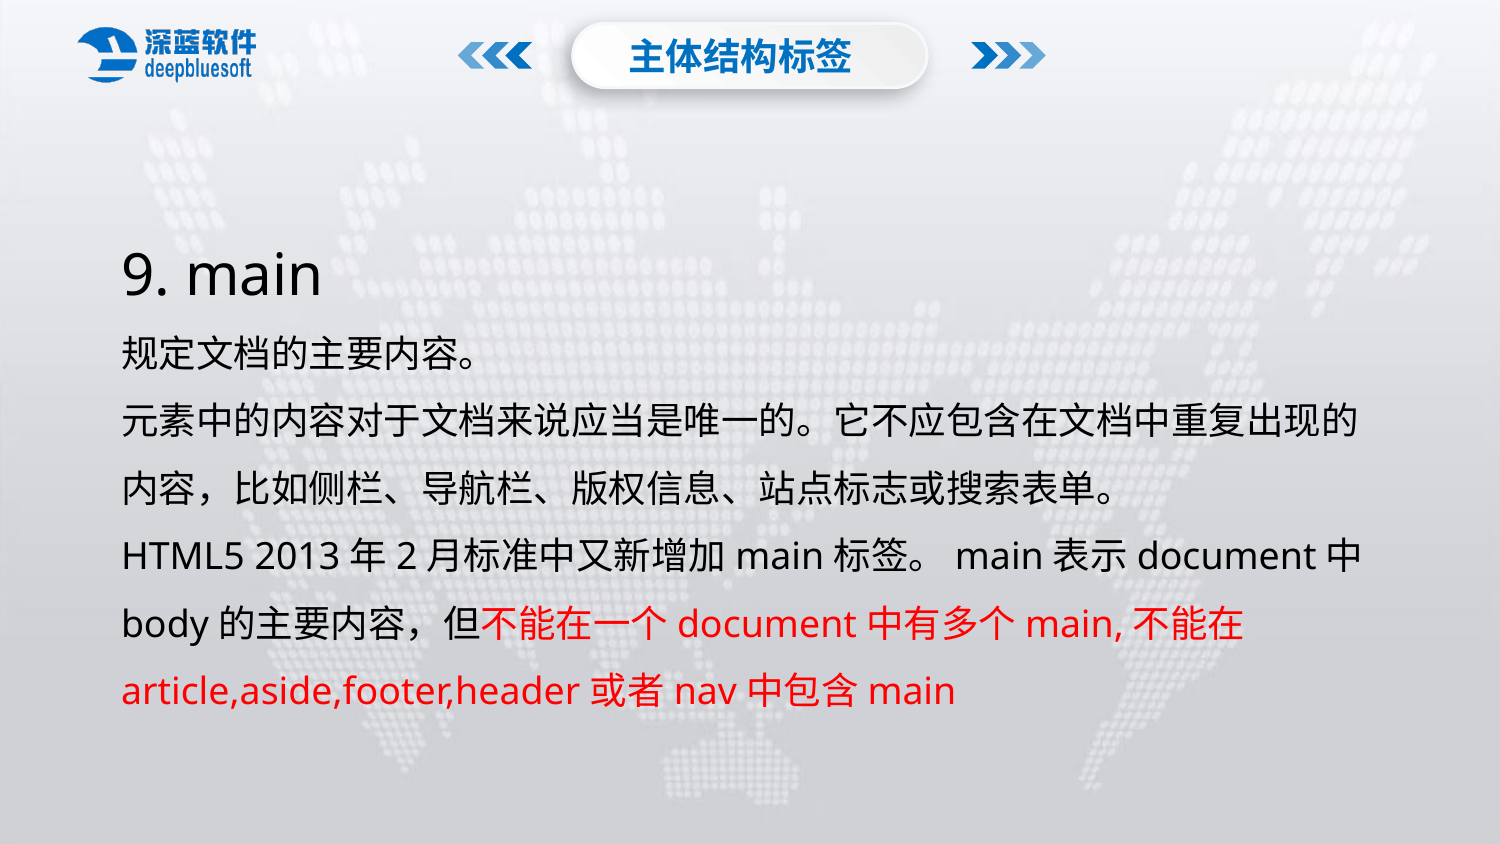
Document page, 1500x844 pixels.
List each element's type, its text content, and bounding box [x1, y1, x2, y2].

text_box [457, 41, 533, 69]
text_box 9. main 规定文档的主要内容。 元素中的内容对于文档来说应当是唯一的。它不应包含在文档中重复出现的内容，比如侧栏、导航栏、版权信息、站点标志或搜索表单。 HTML5 2013年2月标准中又新增加main标签。main表示document中body的主要内容，但不能在一个document中有多个main,不能在article,aside,footer,header或者nav中包含main [106, 194, 1394, 720]
picture [0, 0, 1500, 844]
text_box 主体结构标签 [611, 28, 870, 82]
text_box [570, 21, 930, 90]
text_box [971, 41, 1046, 69]
